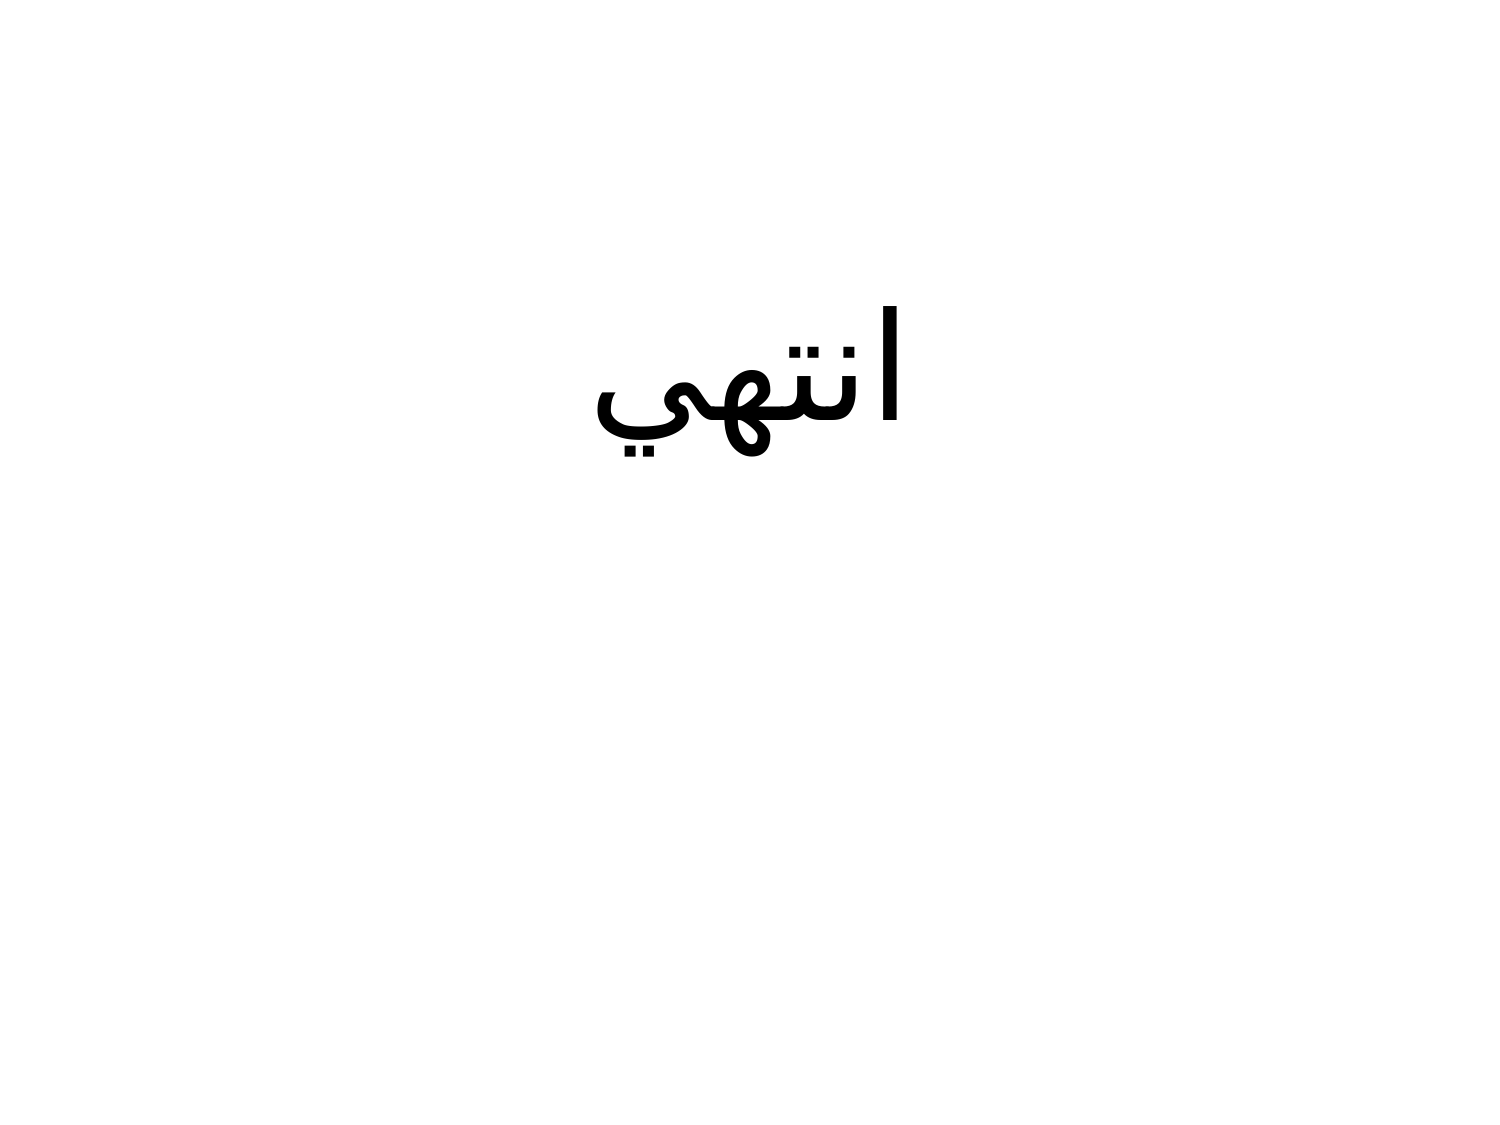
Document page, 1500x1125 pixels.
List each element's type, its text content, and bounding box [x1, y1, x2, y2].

list انتهي [75, 262, 1425, 1005]
